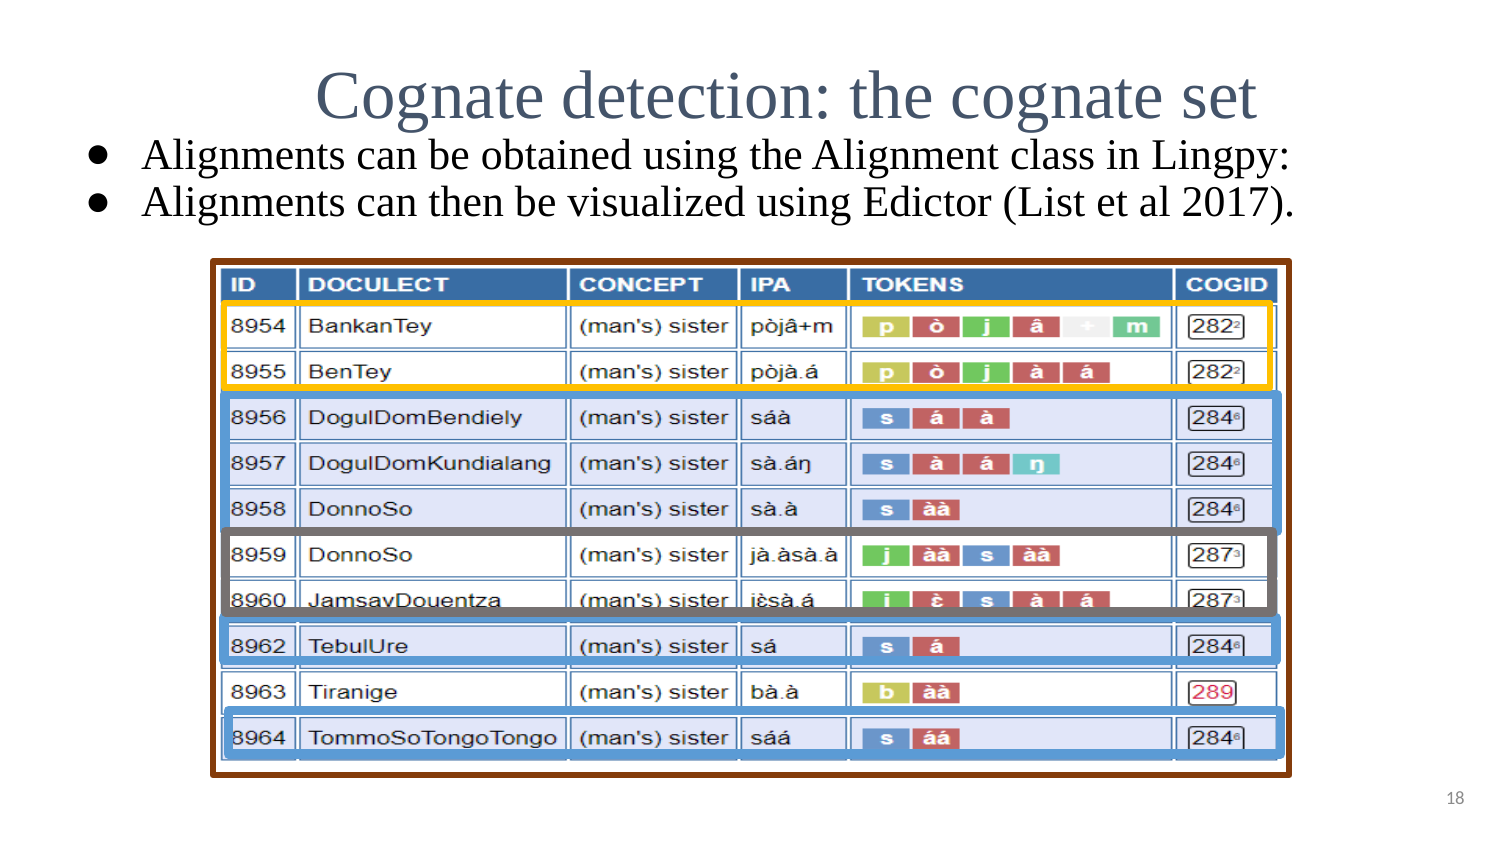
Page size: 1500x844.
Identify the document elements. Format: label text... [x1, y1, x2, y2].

list Alignments can be obtained using the Alignment class in Lingpy: Alignments can then be visualized using Edictor (List et al 2017). [51, 116, 1449, 703]
picture [215, 264, 1287, 773]
title Cognate detection: the cognate set [51, 22, 1449, 116]
slide_number 18 [1389, 764, 1480, 830]
